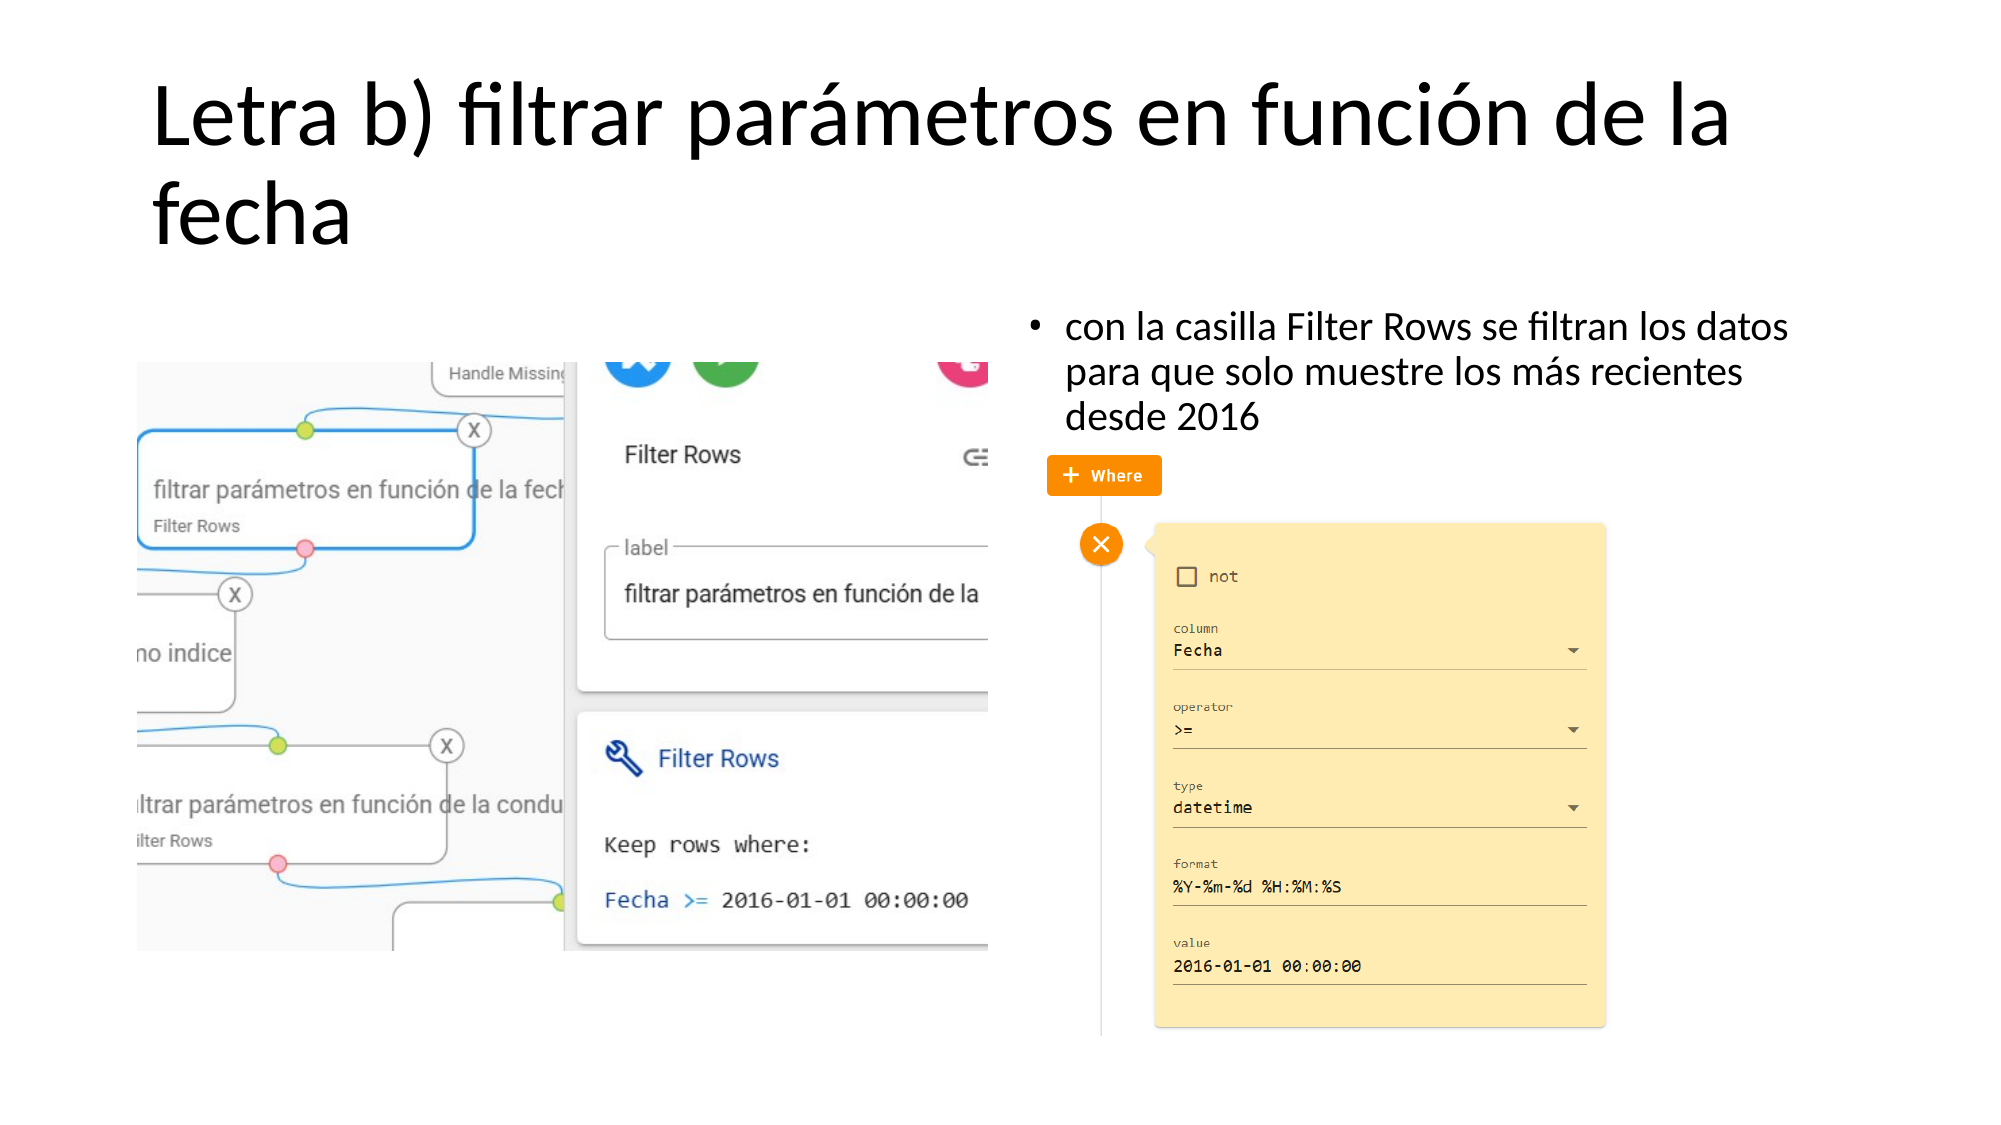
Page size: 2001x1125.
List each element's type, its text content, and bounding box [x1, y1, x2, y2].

text_box con la casilla Filter Rows se filtran los datos para que solo muestre los más recientes desde 2016 [1025, 297, 1793, 440]
title Letra b) filtrar parámetros en función de la fecha [150, 50, 1808, 264]
picture [137, 361, 988, 951]
picture [1047, 454, 1611, 1036]
